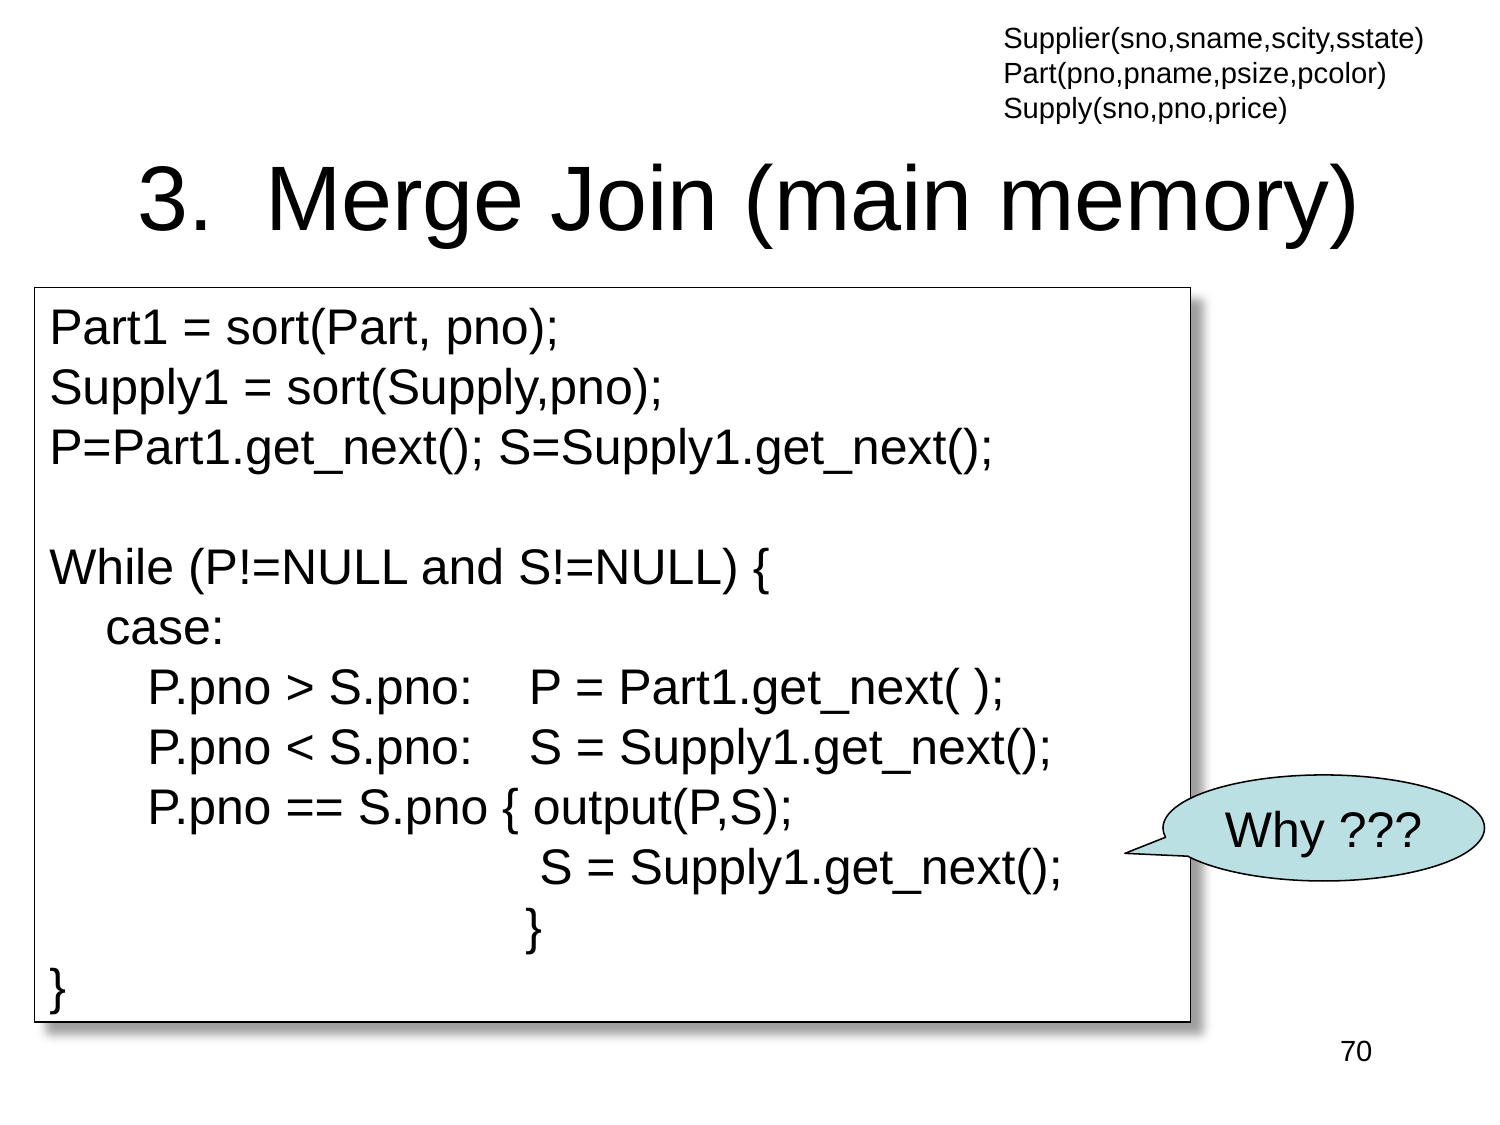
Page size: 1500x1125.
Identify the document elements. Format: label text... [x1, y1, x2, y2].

text_box Supplier(sno,sname,scity,sstate) Part(pno,pname,psize,pcolor) Supply(sno,pno,price) [988, 12, 1441, 133]
slide_number 70 [1074, 1024, 1388, 1101]
text_box Part1 = sort(Part, pno); Supply1 = sort(Supply,pno); P=Part1.get_next(); S=Supply1.get_next(); While (P!=NULL and S!=NULL) { case: P.pno > S.pno: P = Part1.get_next( ); P.pno < S.pno: S = Supply1.get_next(); P.pno == S.pno { output(P,S); S = Supply1.get_next(); } } [34, 287, 1191, 1023]
title 3. Merge Join (main memory) [112, 99, 1388, 288]
text_box Why ??? [1124, 774, 1485, 881]
